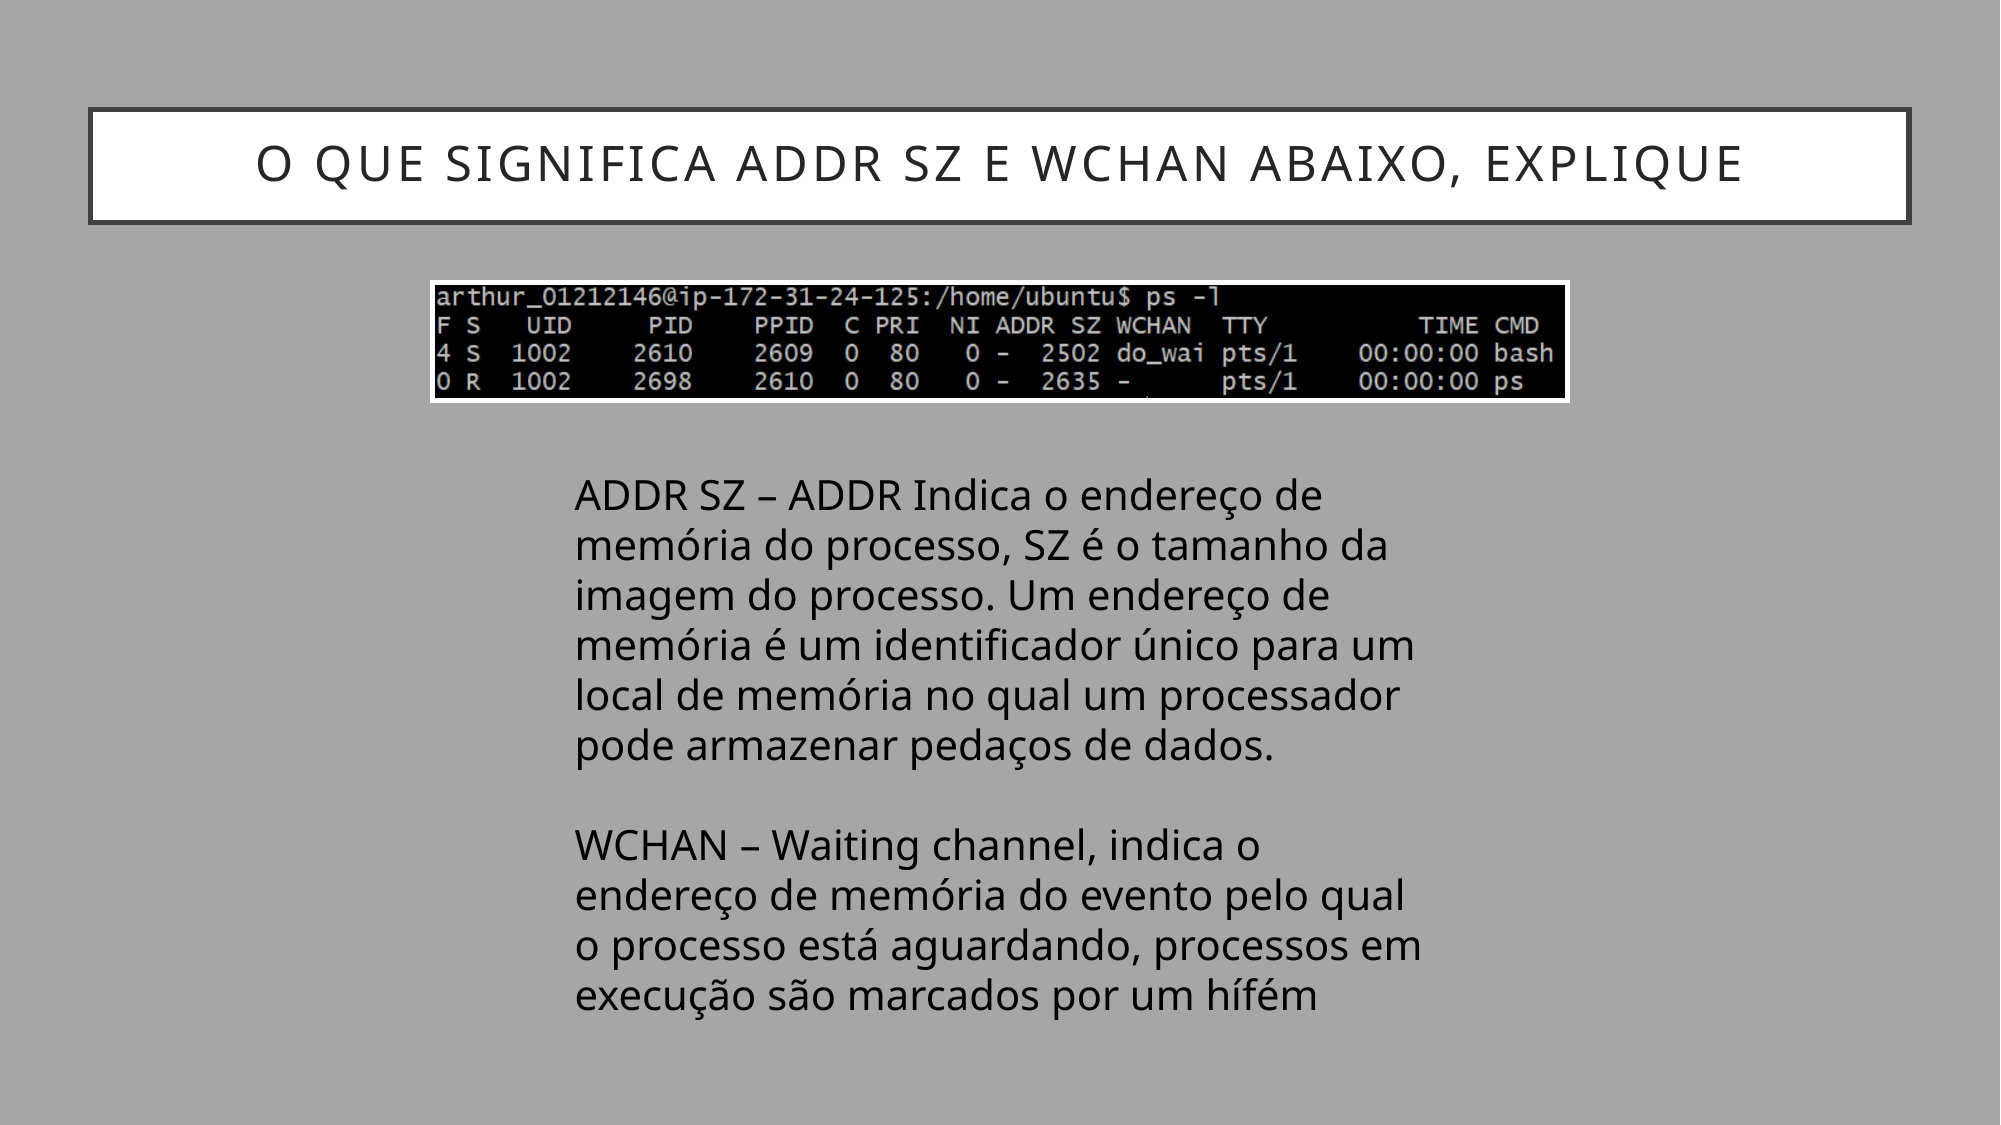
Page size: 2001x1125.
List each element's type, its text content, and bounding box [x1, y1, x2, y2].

picture [435, 285, 1565, 399]
text_box ADDR SZ – ADDR Indica o endereço de memória do processo, SZ é o tamanho da imagem do processo. Um endereço de memória é um identificador único para um local de memória no qual um processador pode armazenar pedaços de dados. WCHAN – Waiting channel, indica o endereço de memória do evento pelo qual o processo está aguardando, processos em execução são marcados por um hífém [559, 461, 1441, 1077]
title O que significa ADDR SZ e WCHAN abaixo, explique [88, 107, 1912, 225]
